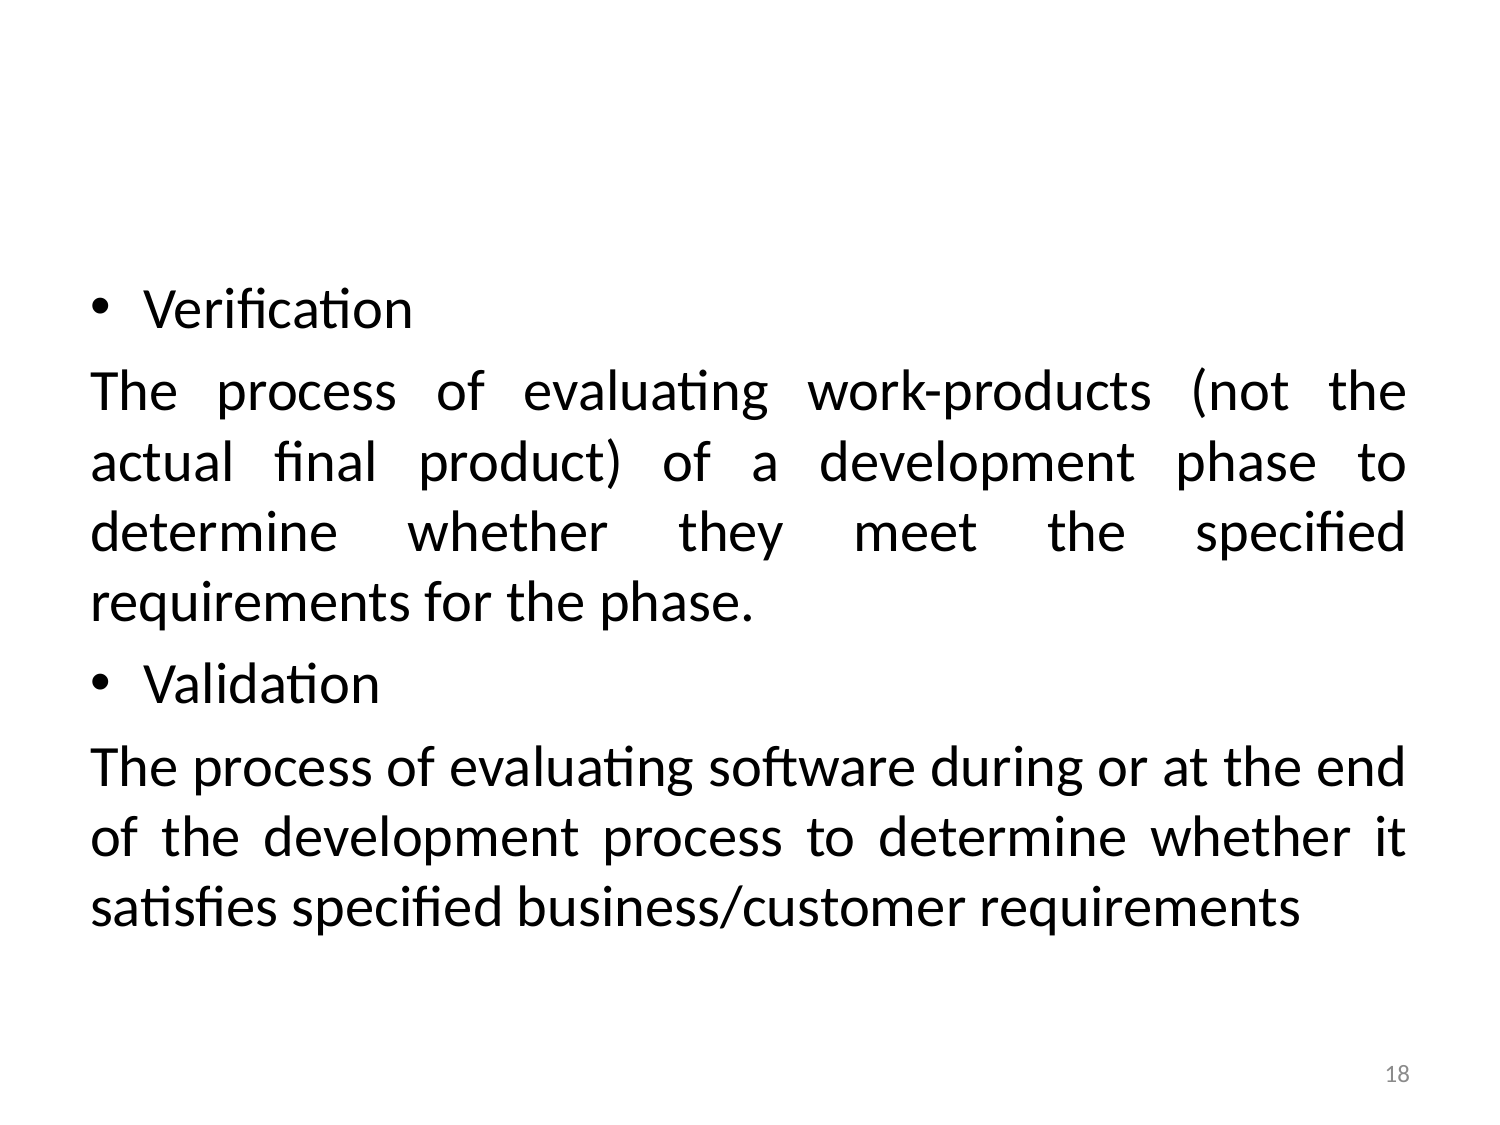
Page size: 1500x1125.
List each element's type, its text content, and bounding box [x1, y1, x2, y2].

slide_number 18 [1074, 1042, 1425, 1103]
list Verification The process of evaluating work-products (not the actual final product) of a development phase to determine whether they meet the specified requirements for the phase. Validation The process of evaluating software during or at the end of the development process to determine whether it satisfies specified business/customer requirements [75, 262, 1425, 1005]
